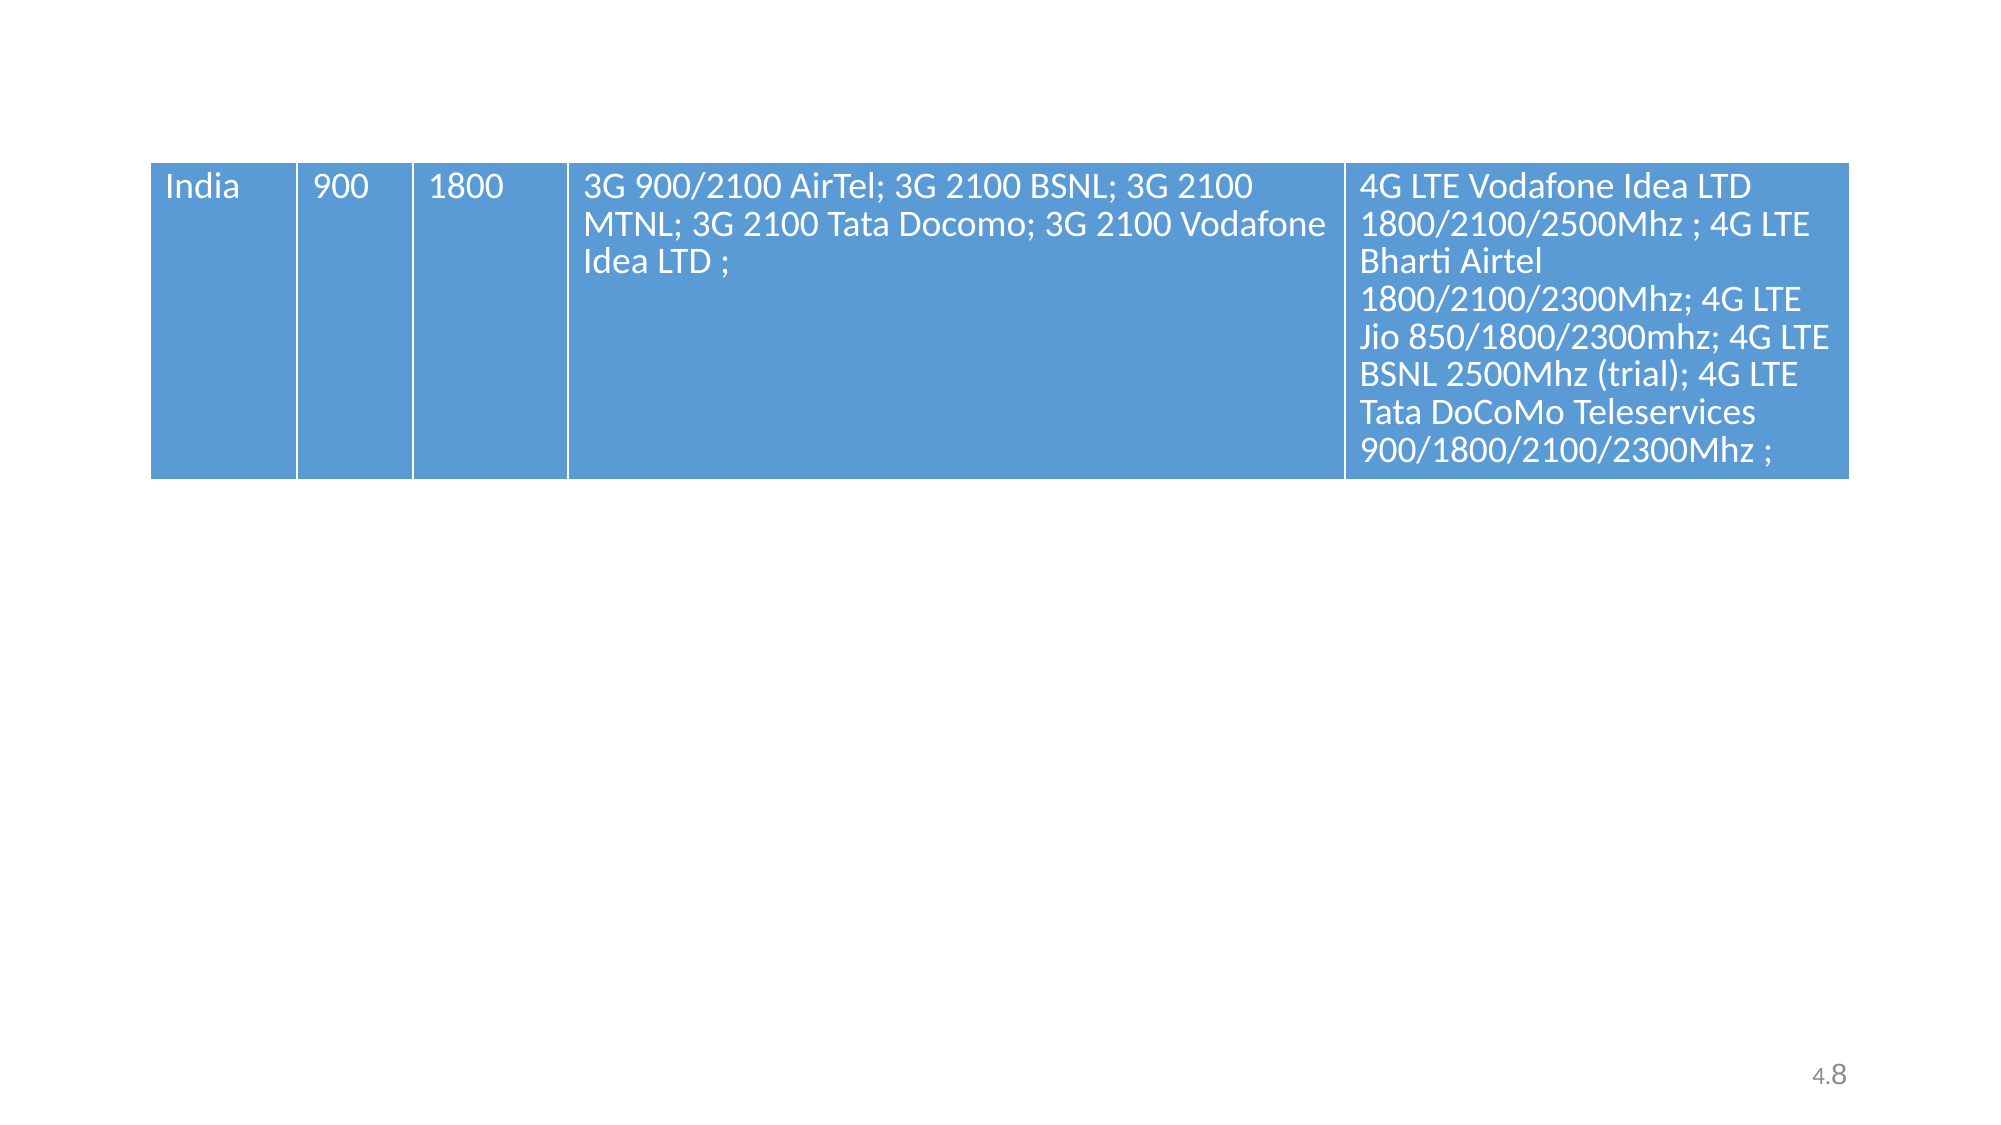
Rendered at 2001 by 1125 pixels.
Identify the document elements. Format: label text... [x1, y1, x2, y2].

table_header India [151, 163, 296, 479]
table_header 4G LTE Vodafone Idea LTD 1800/2100/2500Mhz ; 4G LTE Bharti Airtel 1800/2100/2300Mhz; 4G LTE Jio 850/1800/2300mhz; 4G LTE BSNL 2500Mhz (trial); 4G LTE Tata DoCoMo Teleservices 900/1800/2100/2300Mhz ; [1346, 163, 1849, 479]
table_header 900 [298, 163, 412, 479]
table_header 3G 900/2100 AirTel; 3G 2100 BSNL; 3G 2100 MTNL; 3G 2100 Tata Docomo; 3G 2100 Vodafone Idea LTD ; [569, 163, 1344, 479]
table_header 1800 [414, 163, 567, 479]
slide_number 4.8 [1412, 1042, 1863, 1103]
